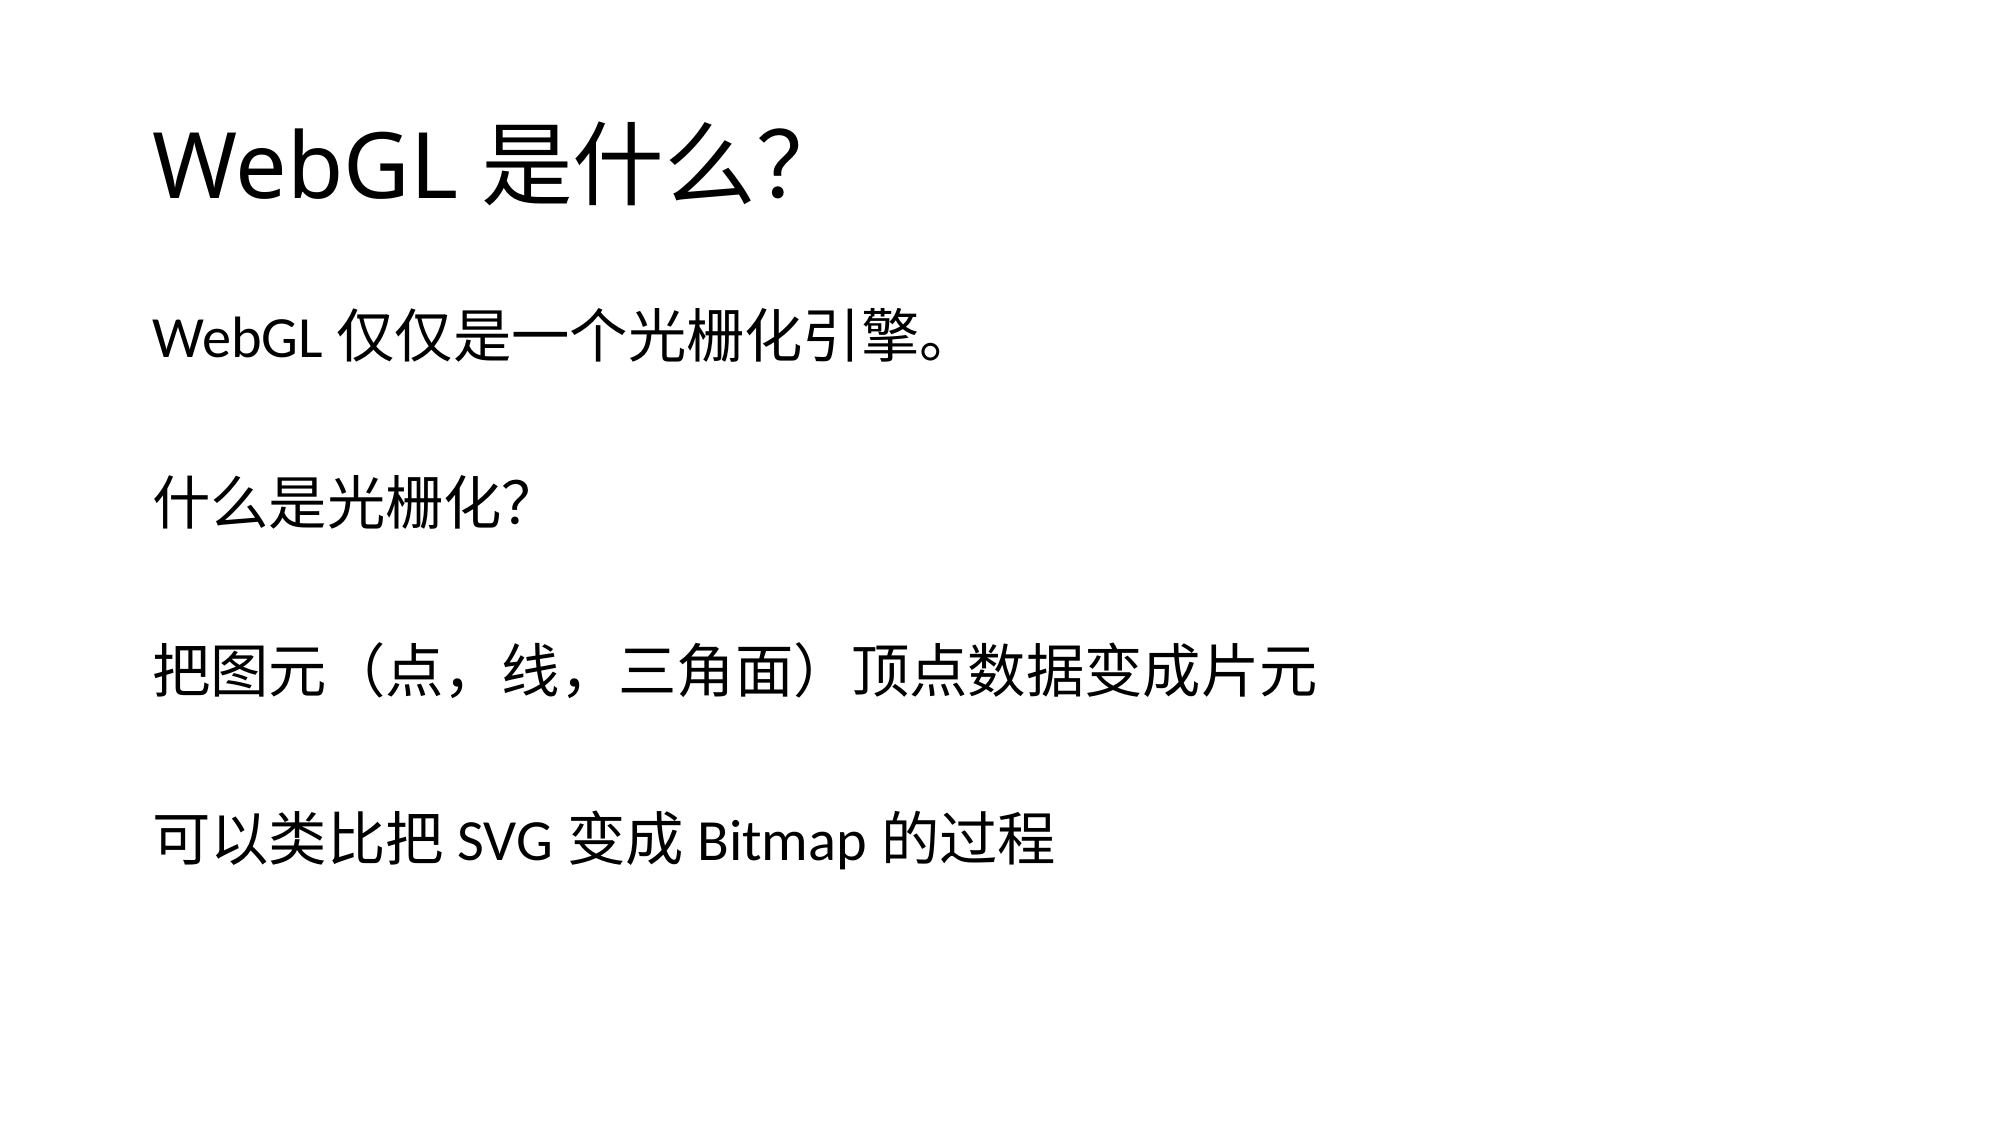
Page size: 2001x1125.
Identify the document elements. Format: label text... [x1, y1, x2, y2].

list WebGL仅仅是一个光栅化引擎。 什么是光栅化？ 把图元（点，线，三角面）顶点数据变成片元 可以类比把SVG变成Bitmap的过程 [137, 299, 1863, 1014]
title WebGL是什么？ [137, 59, 1863, 278]
